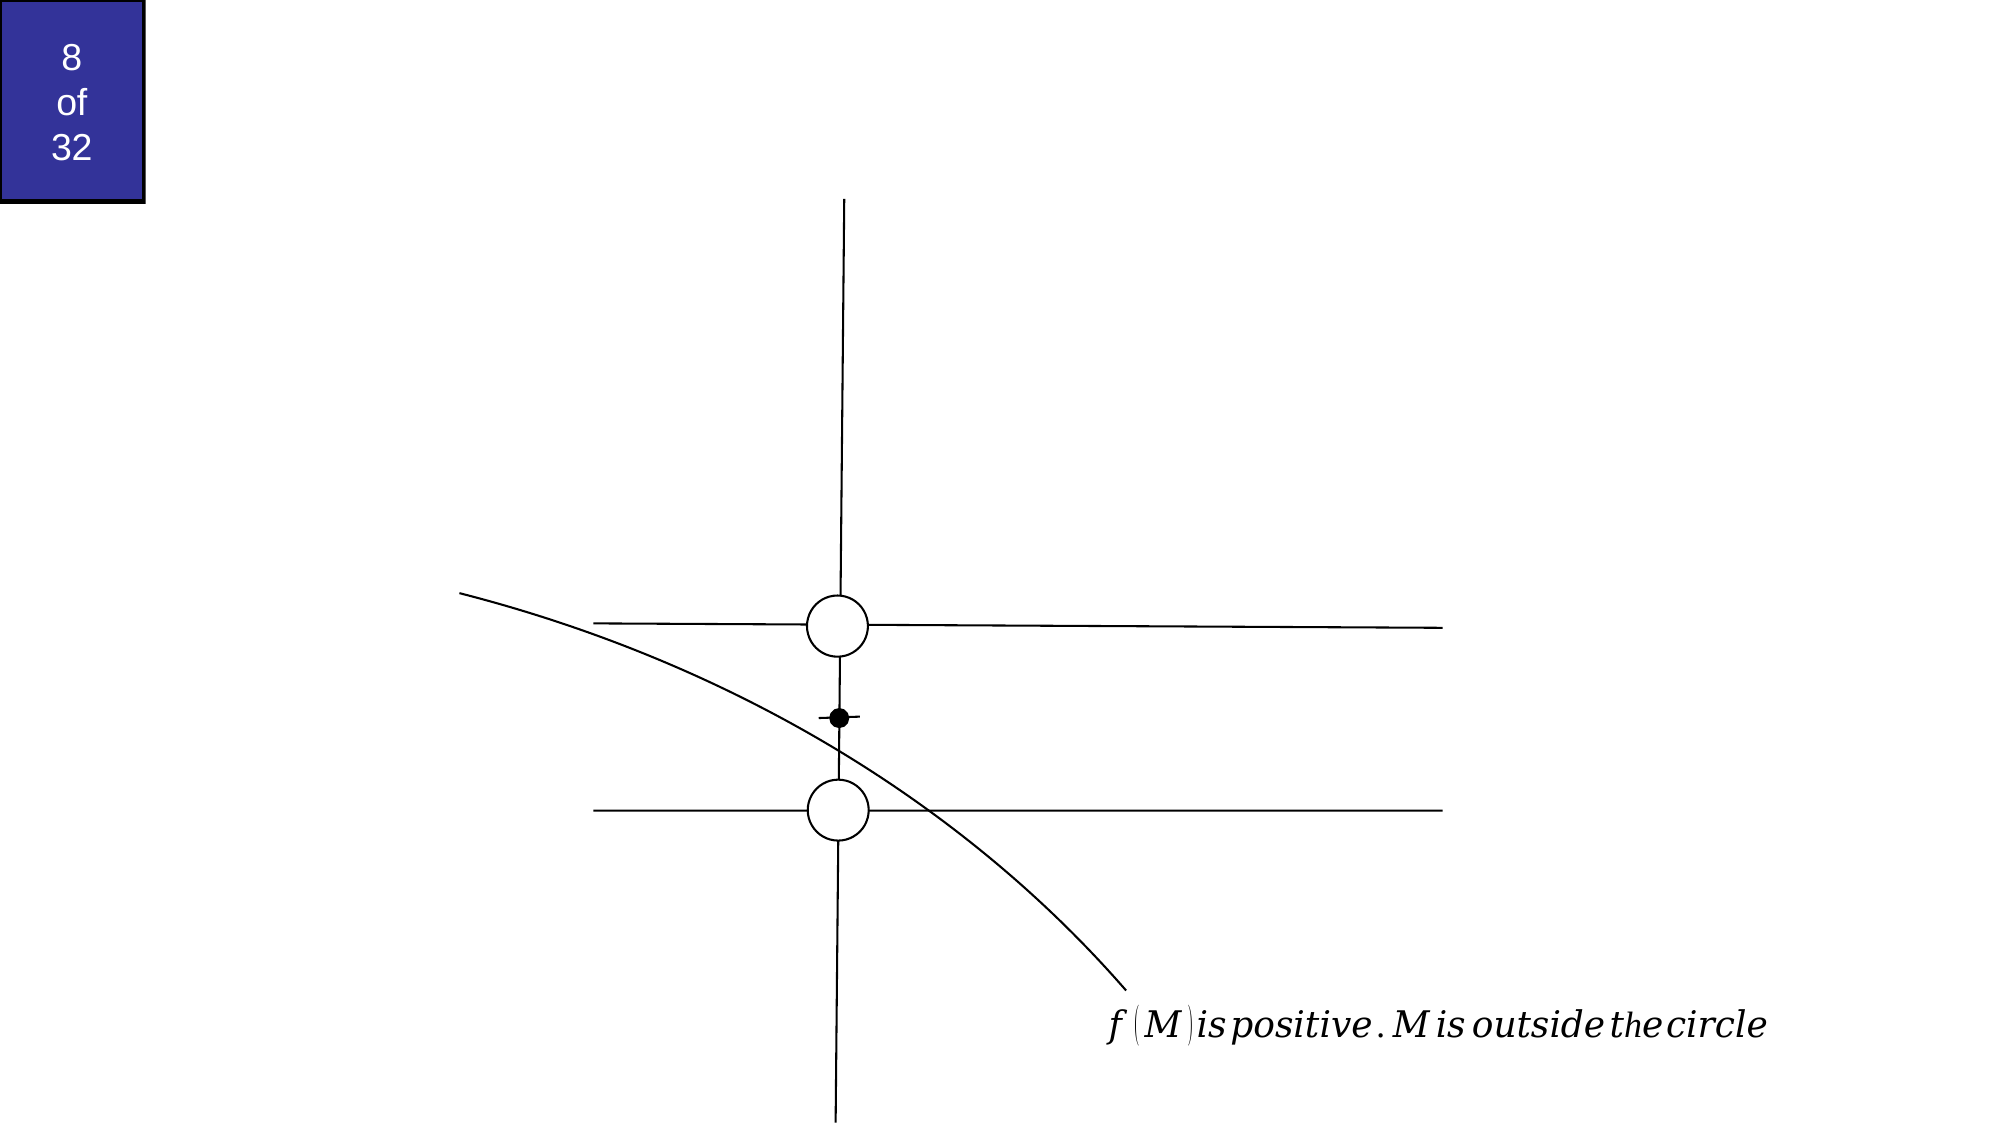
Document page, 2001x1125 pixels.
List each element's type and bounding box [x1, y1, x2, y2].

text_box [806, 595, 868, 657]
text_box [818, 709, 860, 728]
text_box [264, 593, 1127, 1125]
